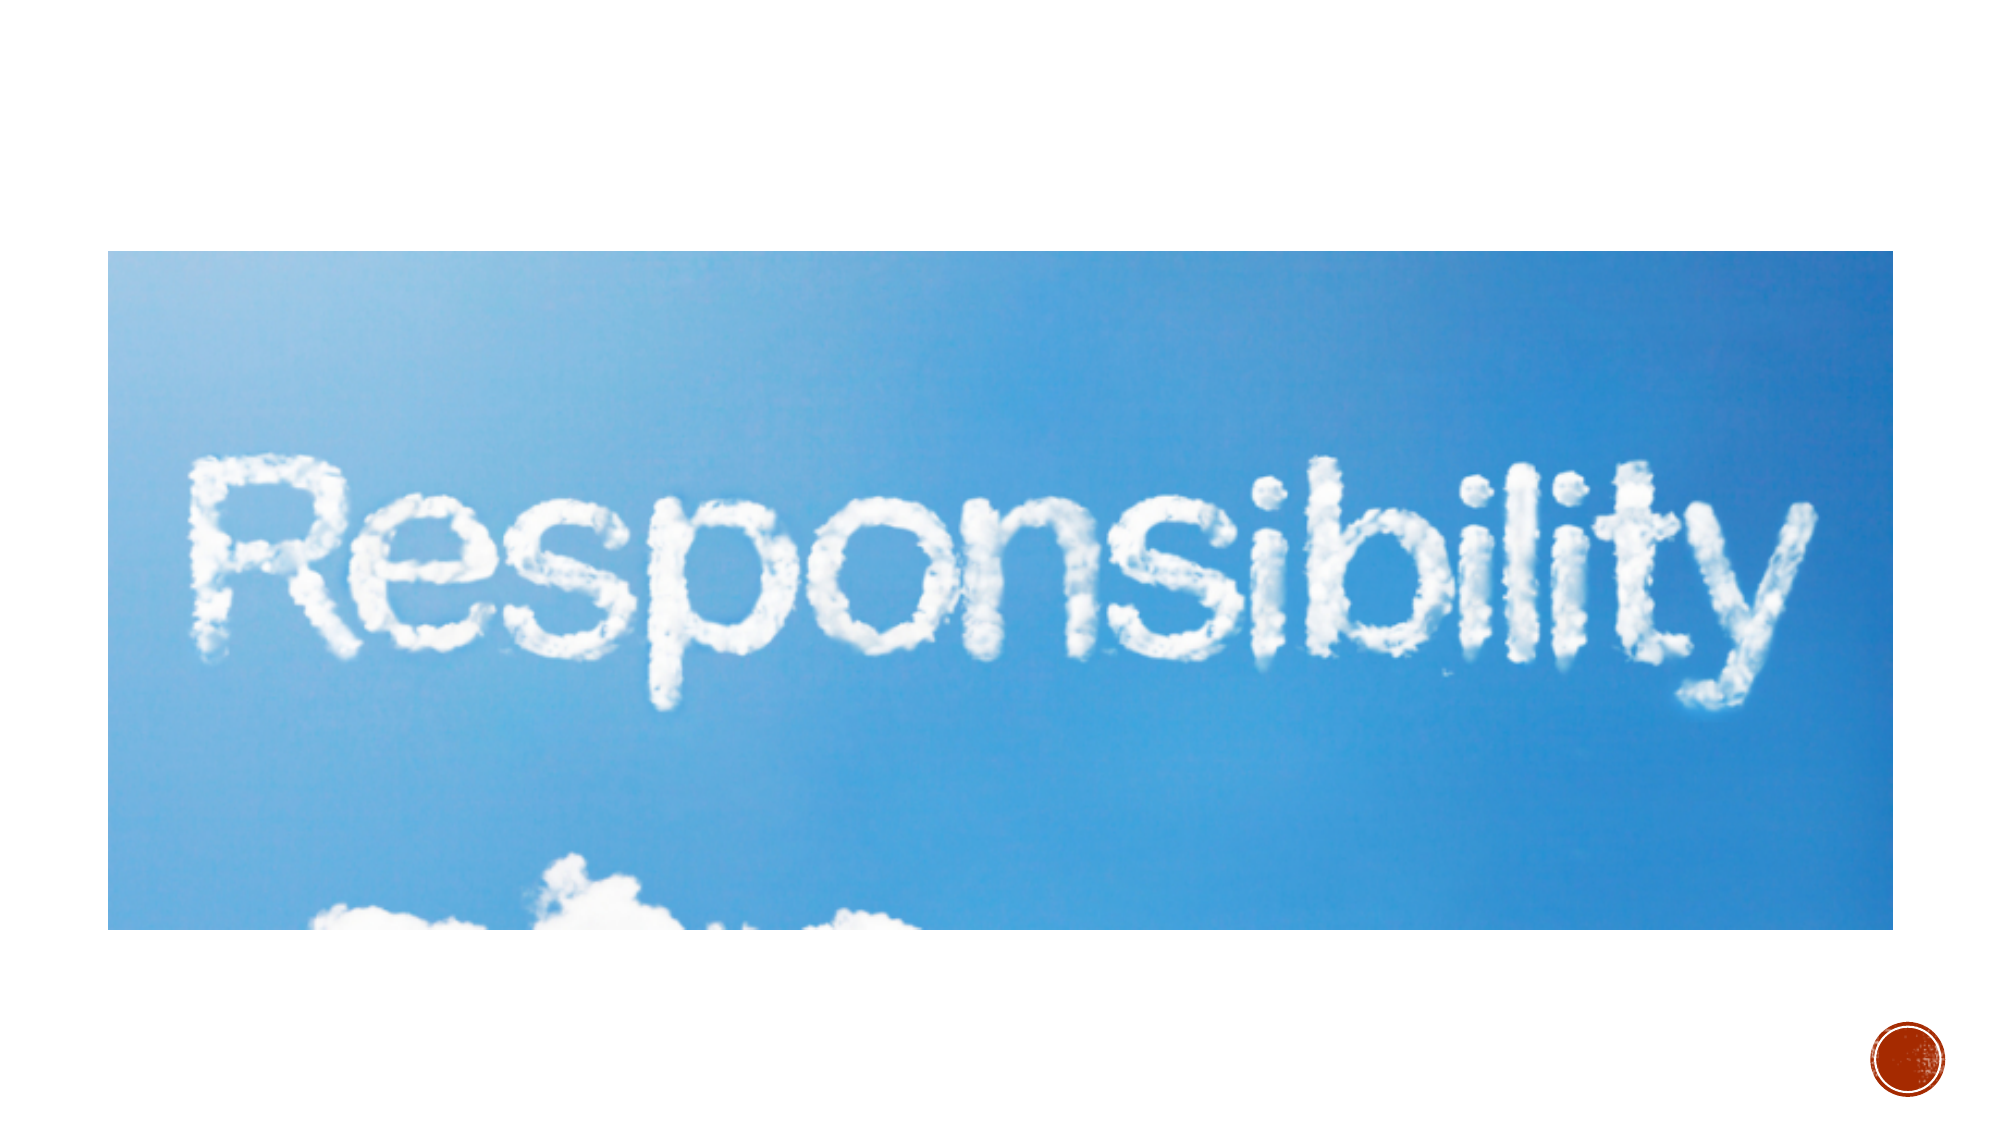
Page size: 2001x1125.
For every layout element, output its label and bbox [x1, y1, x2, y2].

picture [109, 251, 1891, 930]
